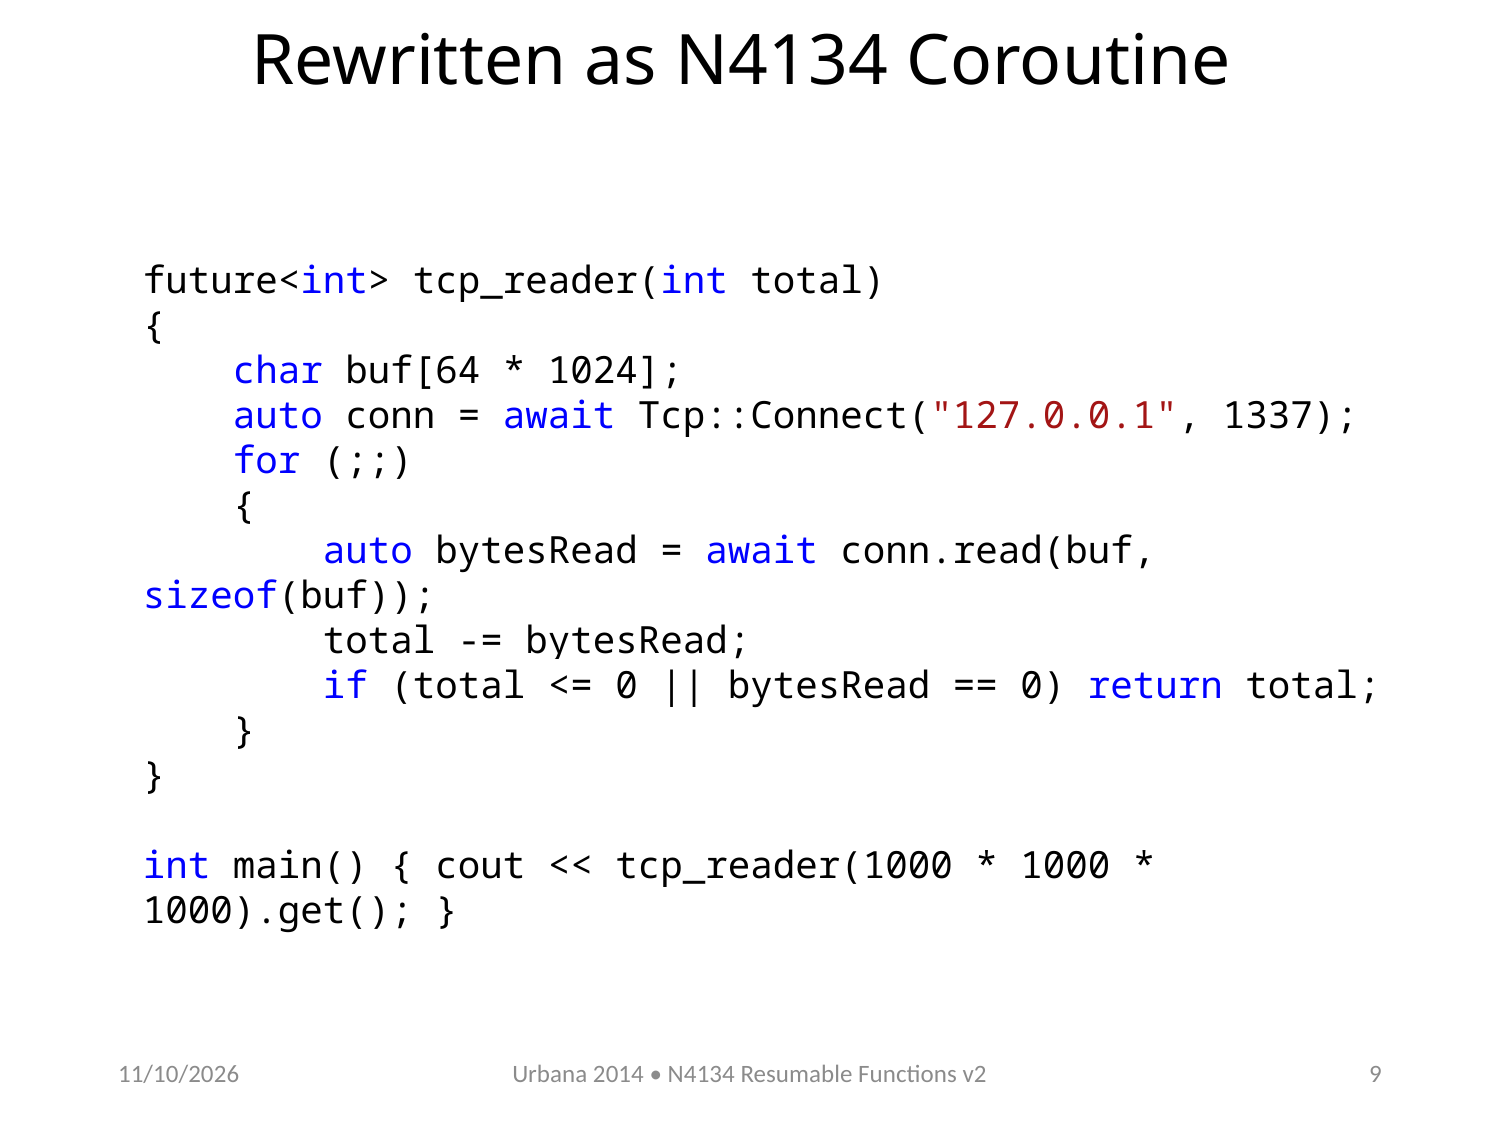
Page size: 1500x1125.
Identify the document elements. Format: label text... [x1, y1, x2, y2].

slide_number 8 [1059, 1042, 1397, 1103]
title Rewritten as N4134 Coroutine [28, 16, 1455, 107]
text_box future<int> tcp_reader(int total) { char buf[64 * 1024]; auto conn = await Tcp::Connect("127.0.0.1", 1337); for (;;) { auto bytesRead = await conn.read(buf, sizeof(buf)); total -= bytesRead; if (total <= 0 || bytesRead == 0) return total; } } int main() { cout << tcp_reader(1000 * 1000 * 1000).get(); } [128, 248, 1455, 939]
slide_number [103, 1042, 441, 1103]
footer Urbana 2014 • N4134 Resumable Functions v2 [496, 1042, 1004, 1103]
